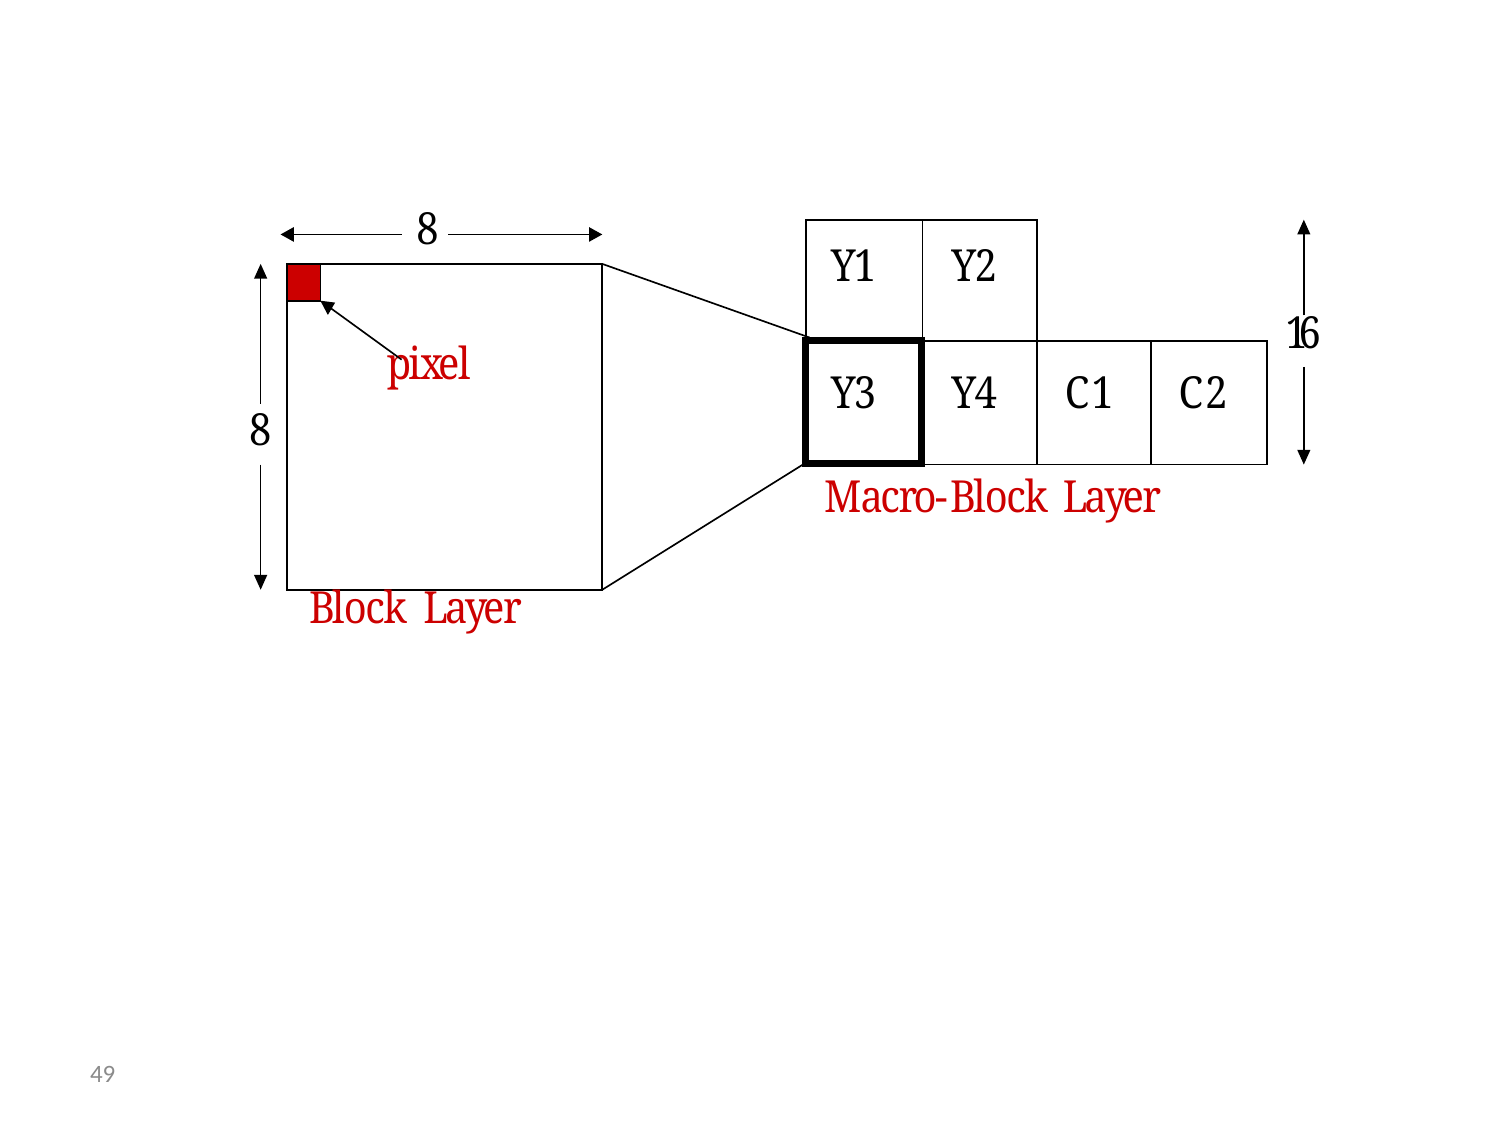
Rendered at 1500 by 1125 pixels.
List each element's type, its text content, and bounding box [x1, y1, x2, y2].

picture [224, 187, 1345, 663]
slide_number 49 [75, 1042, 425, 1103]
